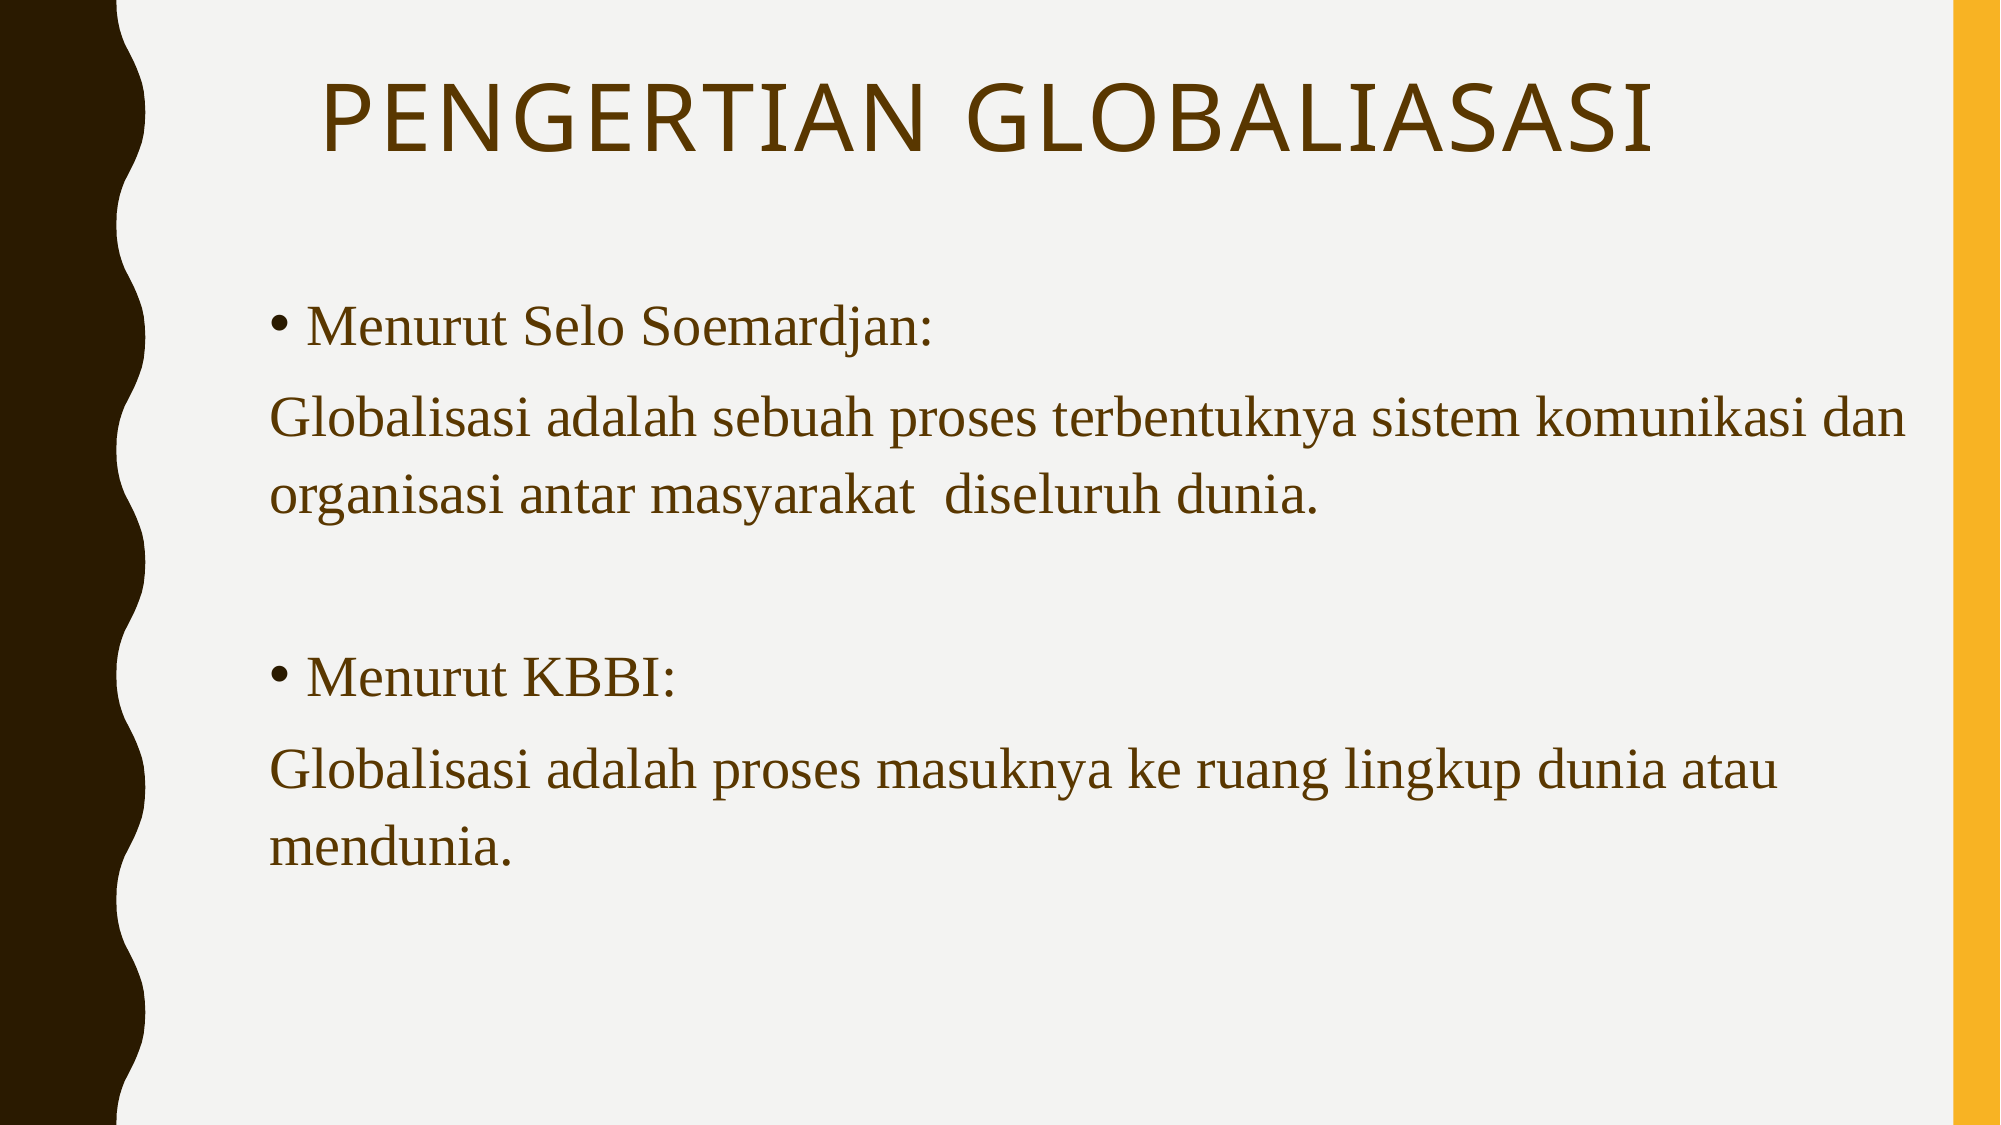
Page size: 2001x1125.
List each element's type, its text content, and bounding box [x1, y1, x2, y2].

title Pengertian Globaliasasi [303, 62, 1920, 272]
list Menurut Selo Soemardjan: Globalisasi adalah sebuah proses terbentuknya sistem komunikasi dan organisasi antar masyarakat diseluruh dunia. Menurut KBBI: Globalisasi adalah proses masuknya ke ruang lingkup dunia atau mendunia. [254, 272, 1974, 1041]
